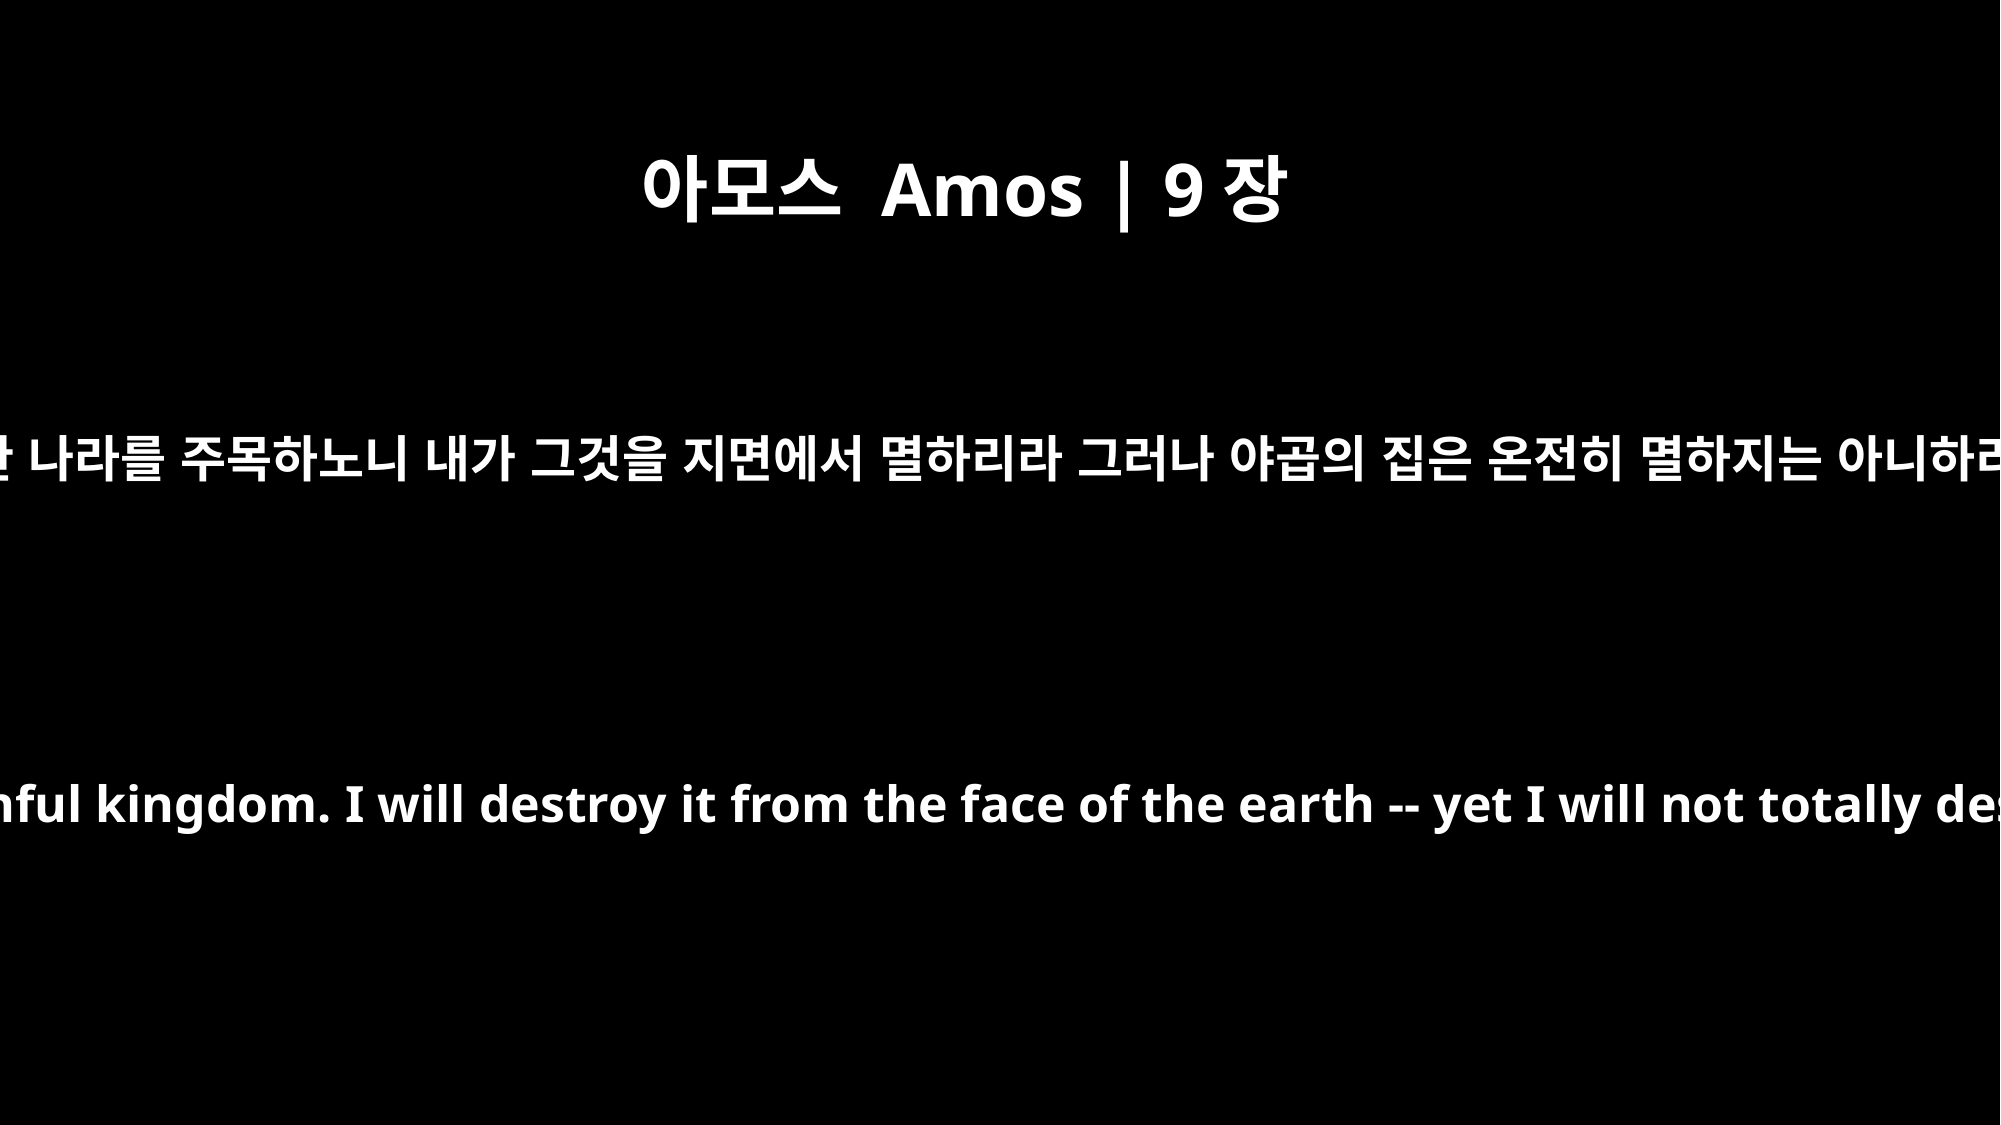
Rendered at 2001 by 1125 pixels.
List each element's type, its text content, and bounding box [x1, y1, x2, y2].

text_box 8 보라 주 여호와의 눈이 범죄한 나라를 주목하노니 내가 그것을 지면에서 멸하리라 그러나 야곱의 집은 온전히 멸하지는 아니하리라 여호와의 말씀이니라 [0, 359, 2000, 495]
text_box 아모스 Amos | 9장 [627, 136, 1305, 239]
text_box "Surely the eyes of the Sovereign LORD are on the sinful kingdom. I will destroy it from the face of the earth -- yet I will not totally destroy the house of Jacob," declares the LORD. [0, 764, 2000, 840]
